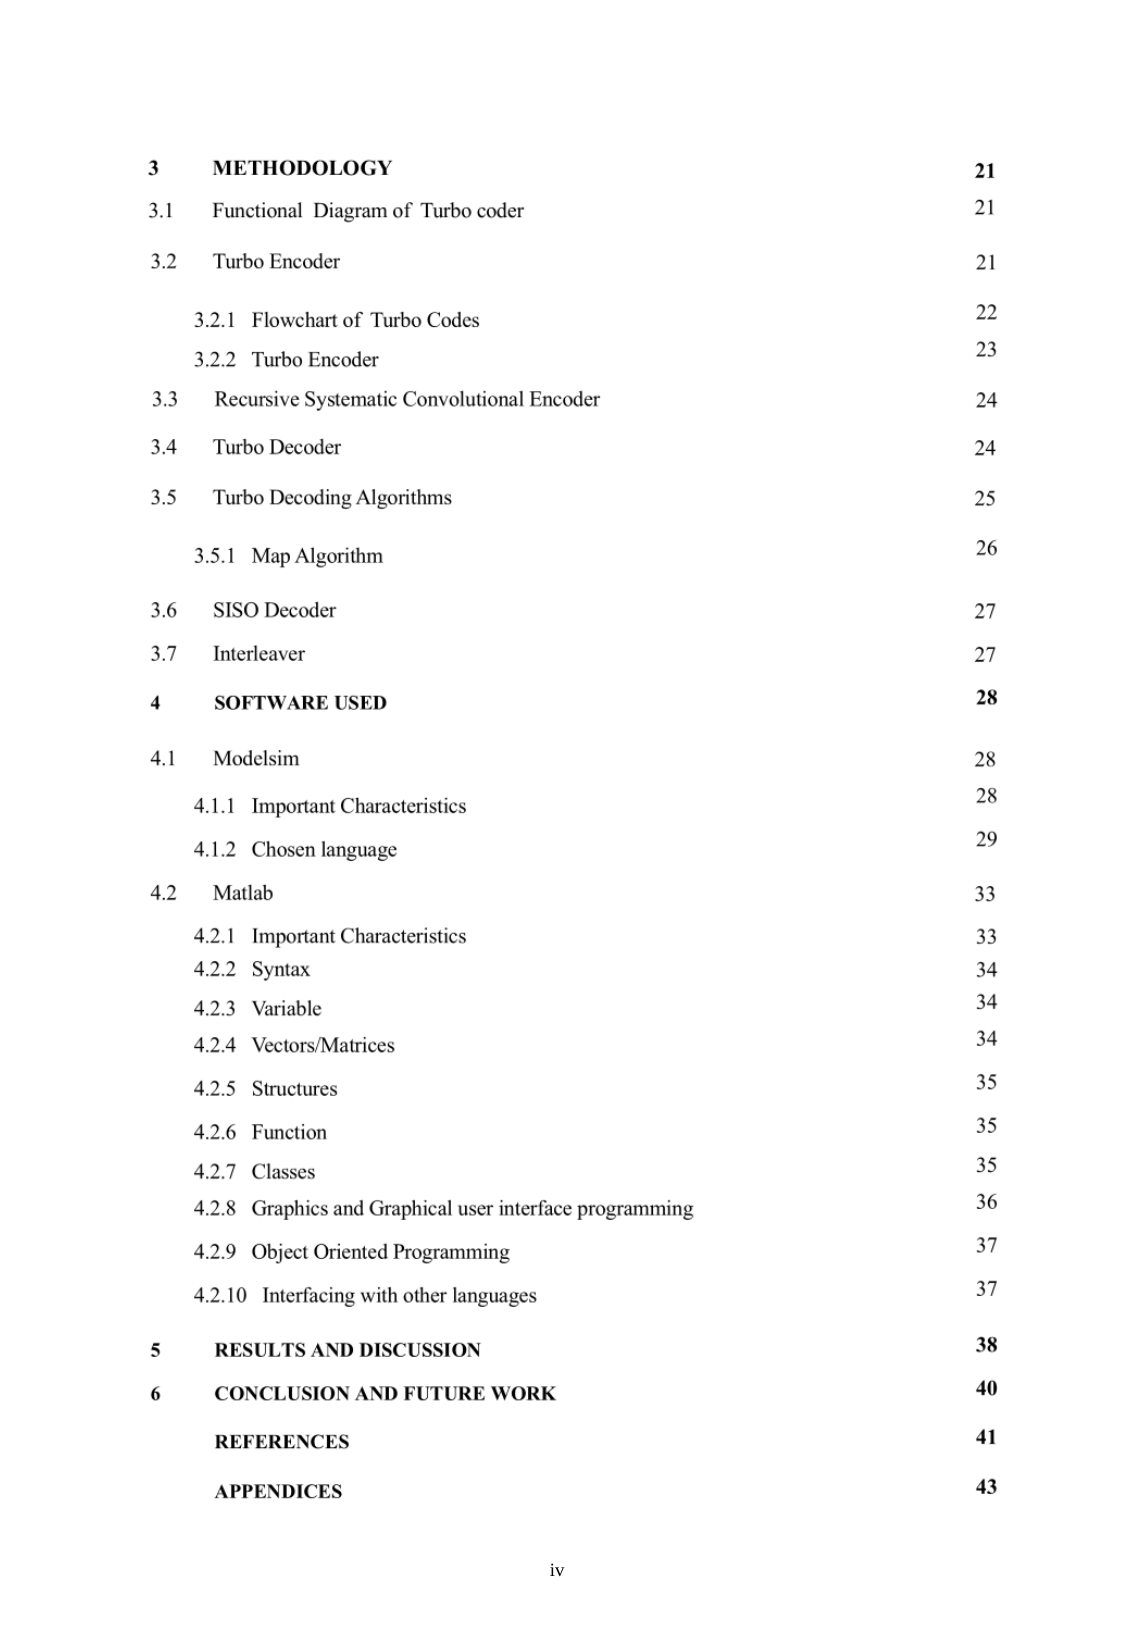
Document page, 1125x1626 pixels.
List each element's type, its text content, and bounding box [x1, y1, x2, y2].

text_box iv [535, 1557, 1125, 1588]
picture [15, 27, 1125, 1557]
